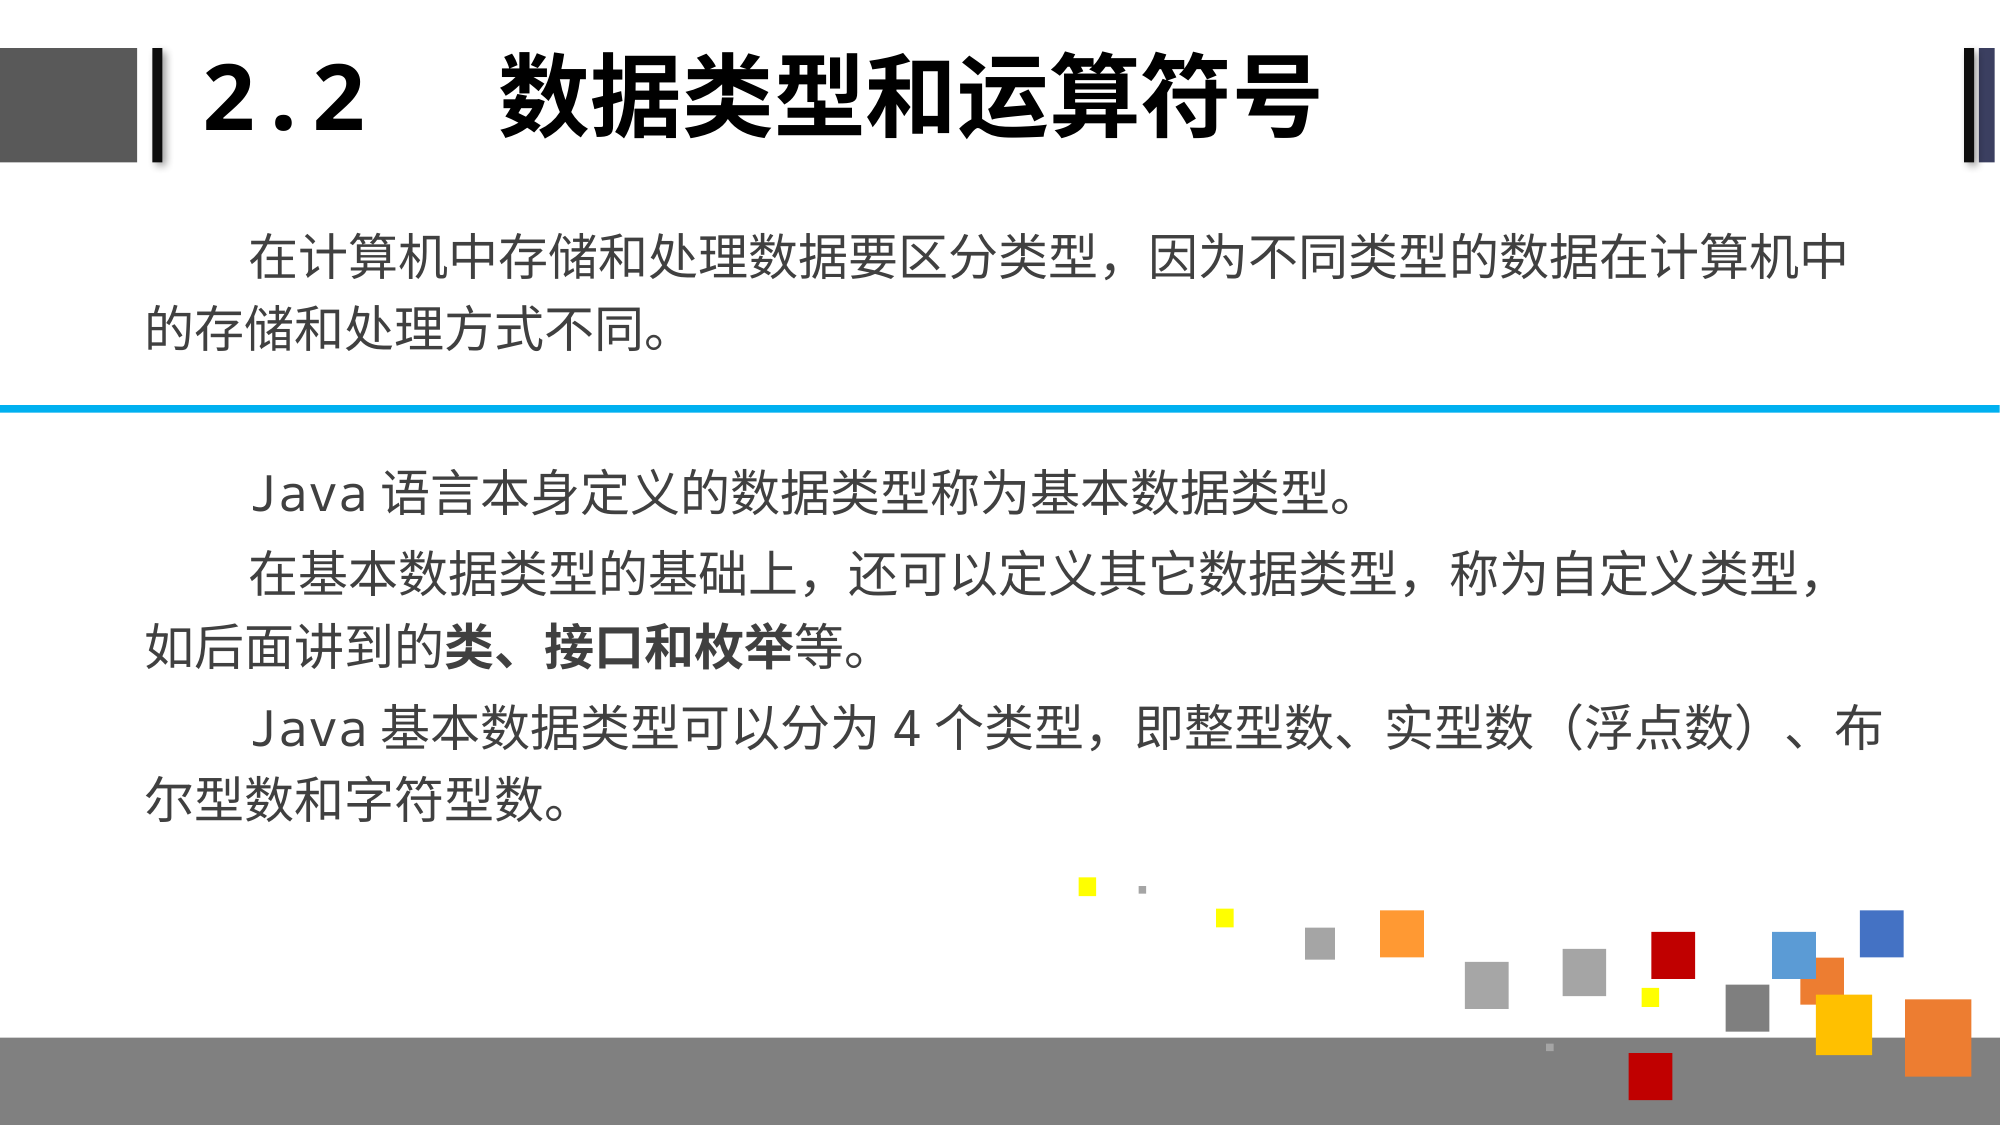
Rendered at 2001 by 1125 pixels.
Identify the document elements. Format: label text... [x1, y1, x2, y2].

text_box 在计算机中存储和处理数据要区分类型，因为不同类型的数据在计算机中的存储和处理方式不同。 Java语言本身定义的数据类型称为基本数据类型。 在基本数据类型的基础上，还可以定义其它数据类型，称为自定义类型，如后面讲到的类、接口和枚举等。 Java基本数据类型可以分为4个类型，即整型数、实型数（浮点数）、布尔型数和字符型数。 [124, 414, 1913, 876]
text_box [0, 404, 2000, 414]
title 2.2 数据类型和运算符号 [186, 0, 1875, 202]
text_box 在计算机中存储和处理数据要区分类型，因为不同类型的数据在计算机中的存储和处理方式不同。 Java语言本身定义的数据类型称为基本数据类型。 在基本数据类型的基础上，还可以定义其它数据类型，称为自定义类型，如后面讲到的类、接口和枚举等。 Java基本数据类型可以分为4个类型，即整型数、实型数（浮点数）、布尔型数和字符型数。 [124, 203, 1913, 404]
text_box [1078, 877, 1972, 1101]
text_box [0, 1037, 2000, 1125]
